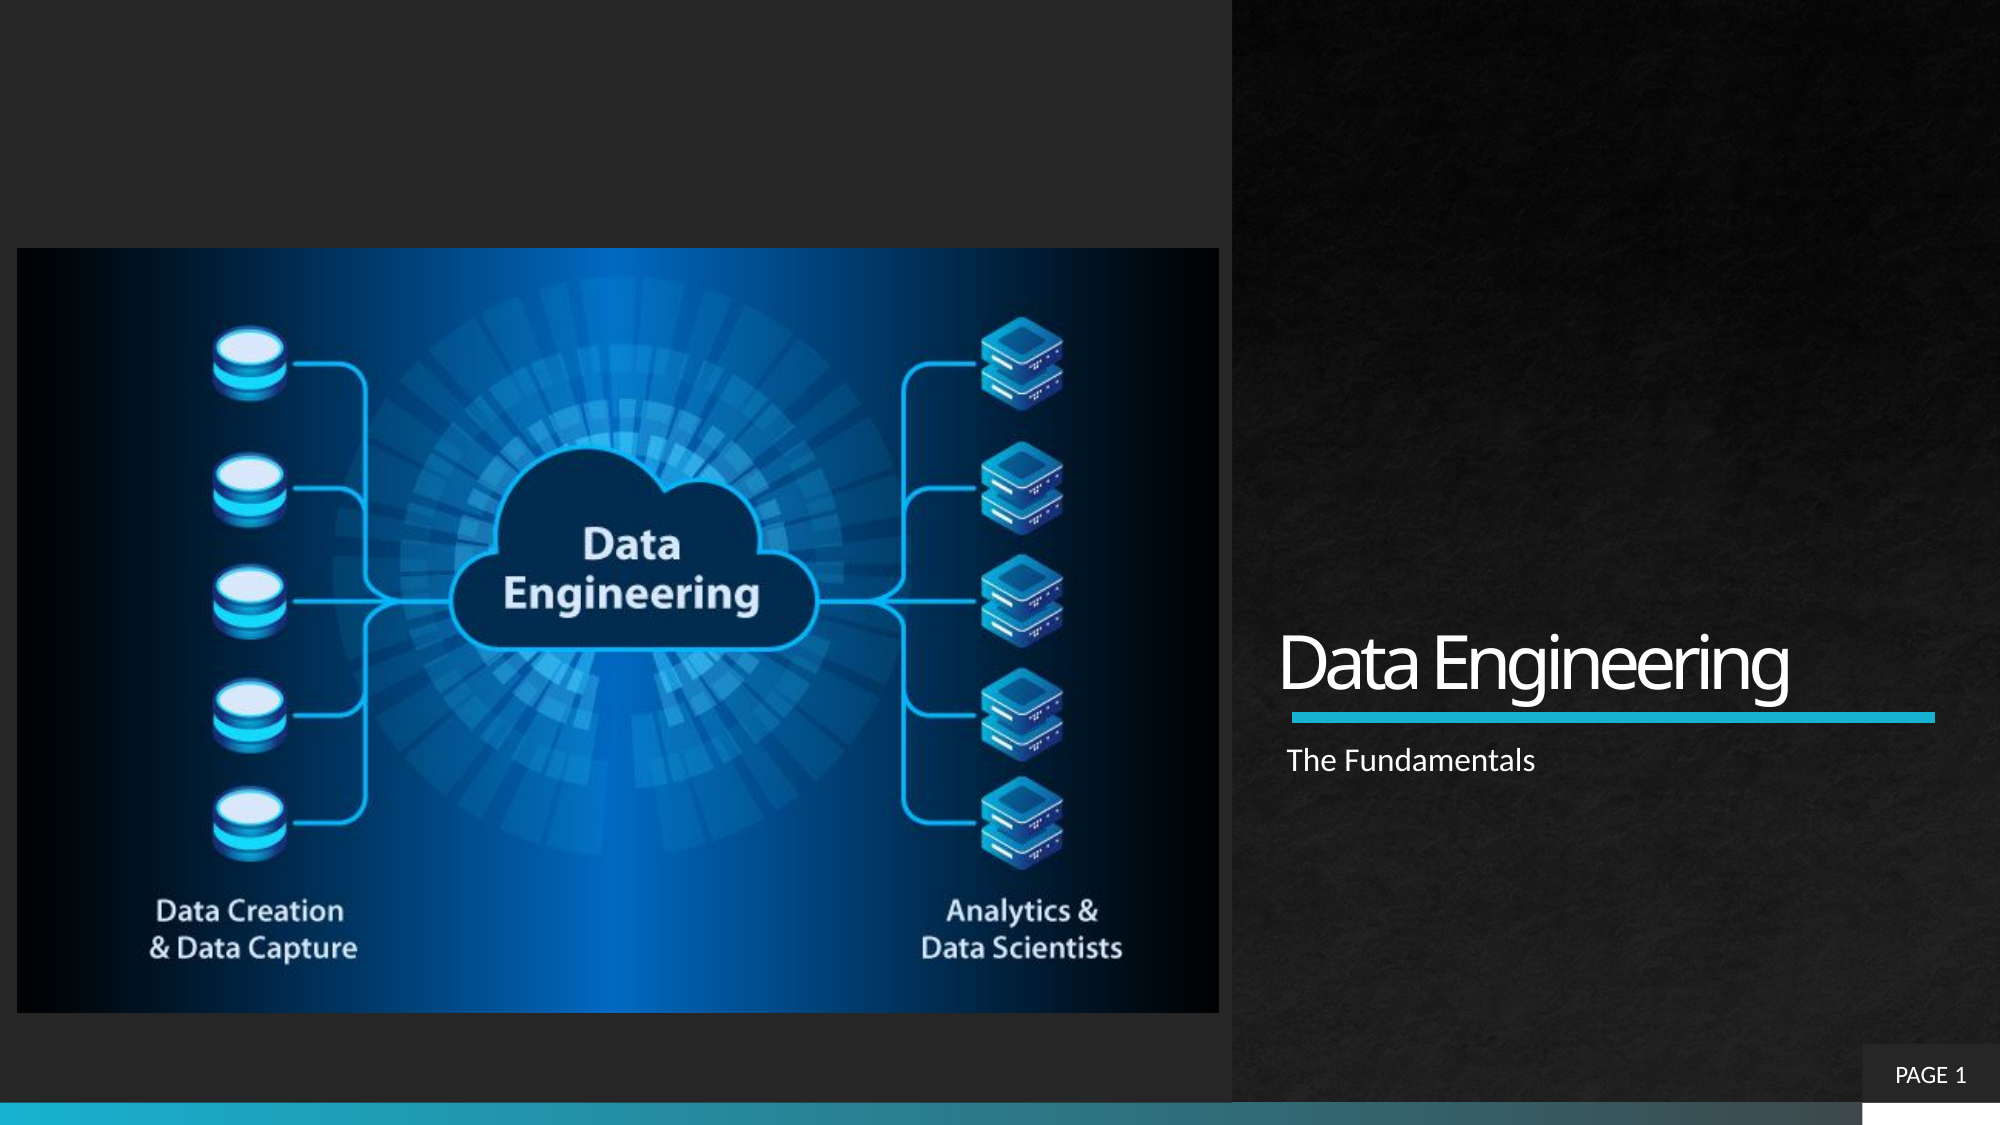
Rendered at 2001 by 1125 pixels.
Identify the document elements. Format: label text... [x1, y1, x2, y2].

title Data Engineering [1276, 355, 1900, 703]
picture [16, 248, 1219, 1013]
picture [1233, 0, 2000, 1103]
slide_number PAGE 1 [1862, 1043, 2000, 1103]
list The Fundamentals [1286, 742, 1931, 855]
